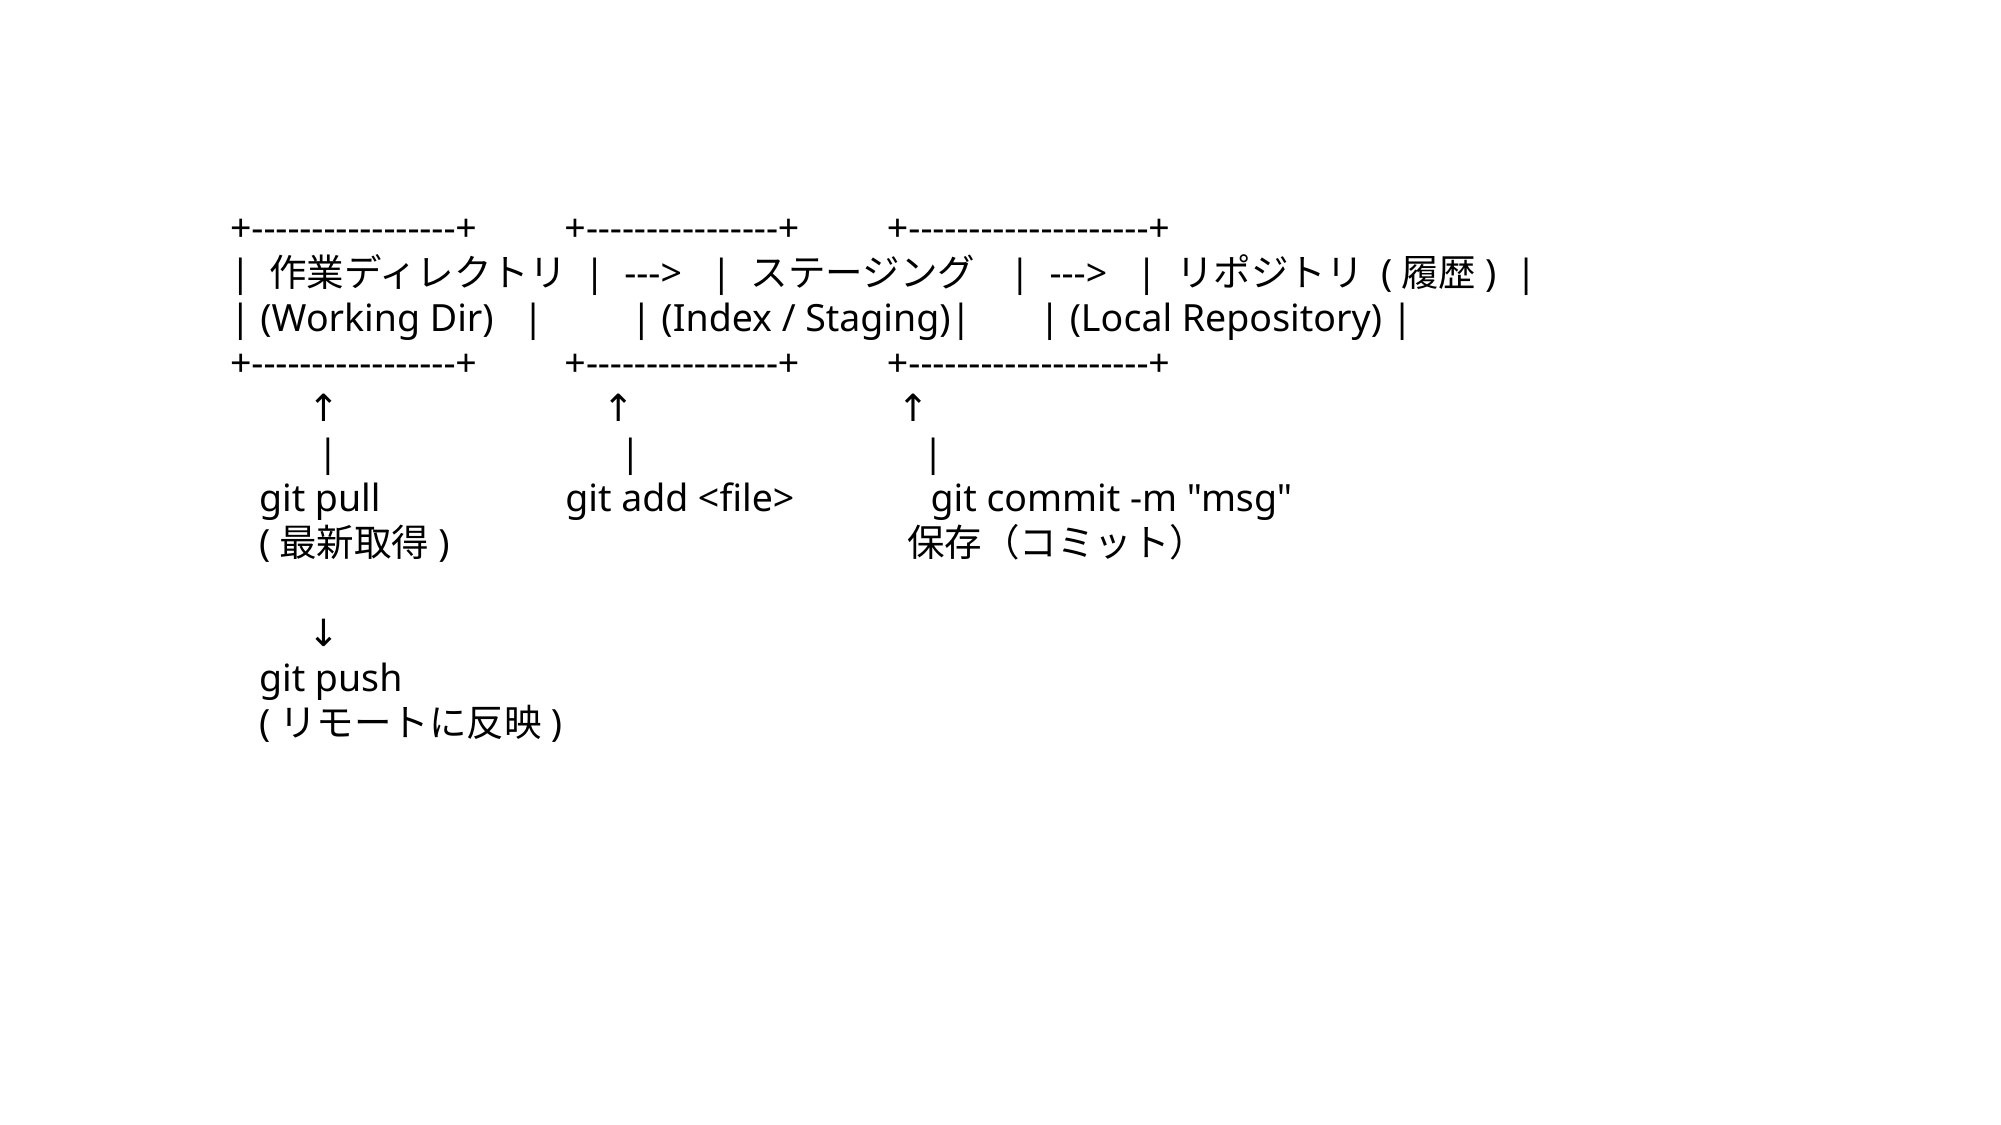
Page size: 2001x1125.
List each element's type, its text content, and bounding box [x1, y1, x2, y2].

text_box +-----------------+ +----------------+ +--------------------+ | 作業ディレクトリ | ---> | ステージング | ---> | リポジトリ (履歴) | | (Working Dir) | | (Index / Staging)| | (Local Repository) | +-----------------+ +----------------+ +--------------------+ ↑ ↑ ↑ | | | git pull git add <file> git commit -m "msg" (最新取得) 保存（コミット） ↓ git push (リモートに反映) [215, 196, 1753, 752]
